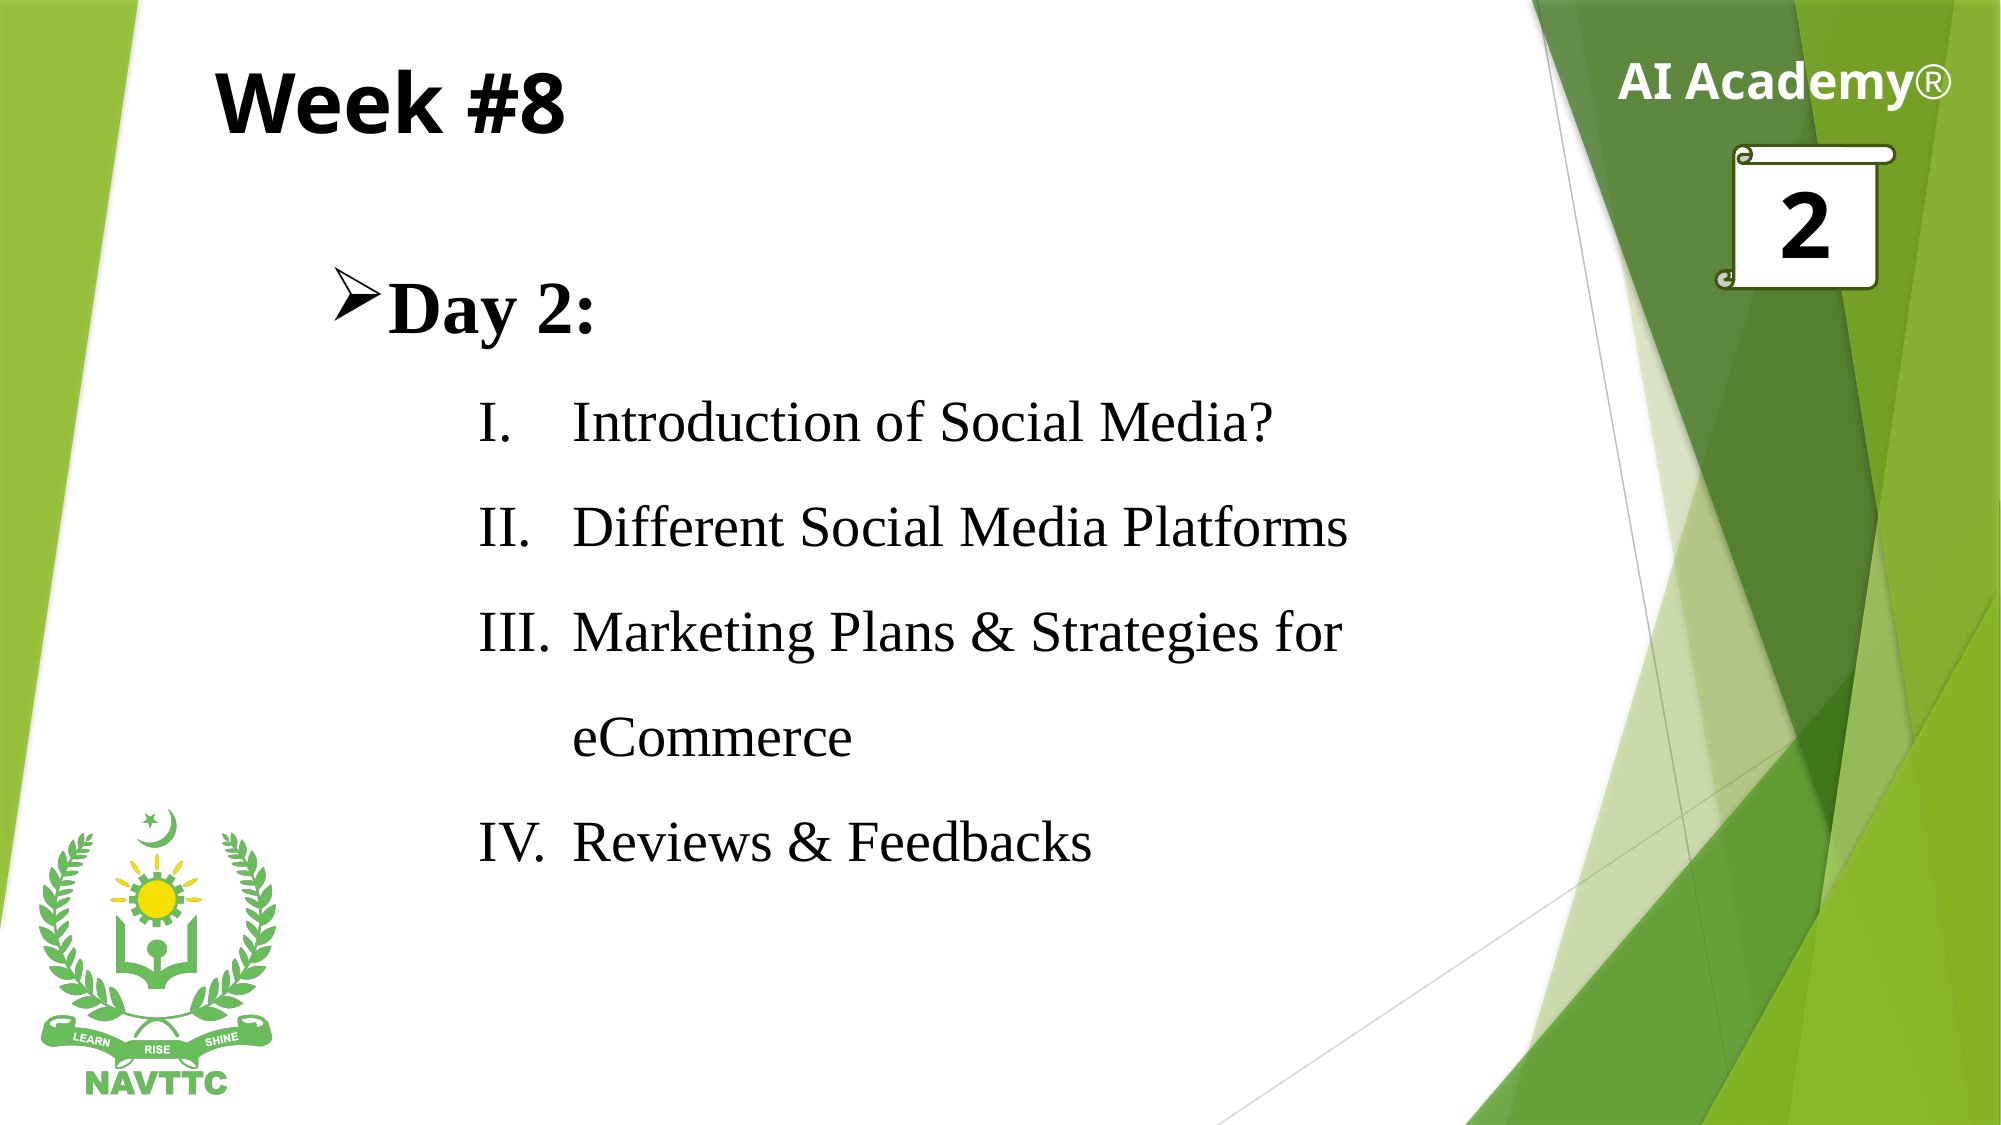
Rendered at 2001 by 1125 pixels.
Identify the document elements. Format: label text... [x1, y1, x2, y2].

text_box Day 2: Introduction of Social Media? Different Social Media Platforms Marketing Plans & Strategies for eCommerce Reviews & Feedbacks [314, 205, 1390, 881]
text_box AI Academy® [1604, 42, 2000, 118]
picture [0, 794, 315, 1110]
text_box Week #8 [201, 42, 583, 158]
text_box 2 [1714, 143, 1897, 291]
